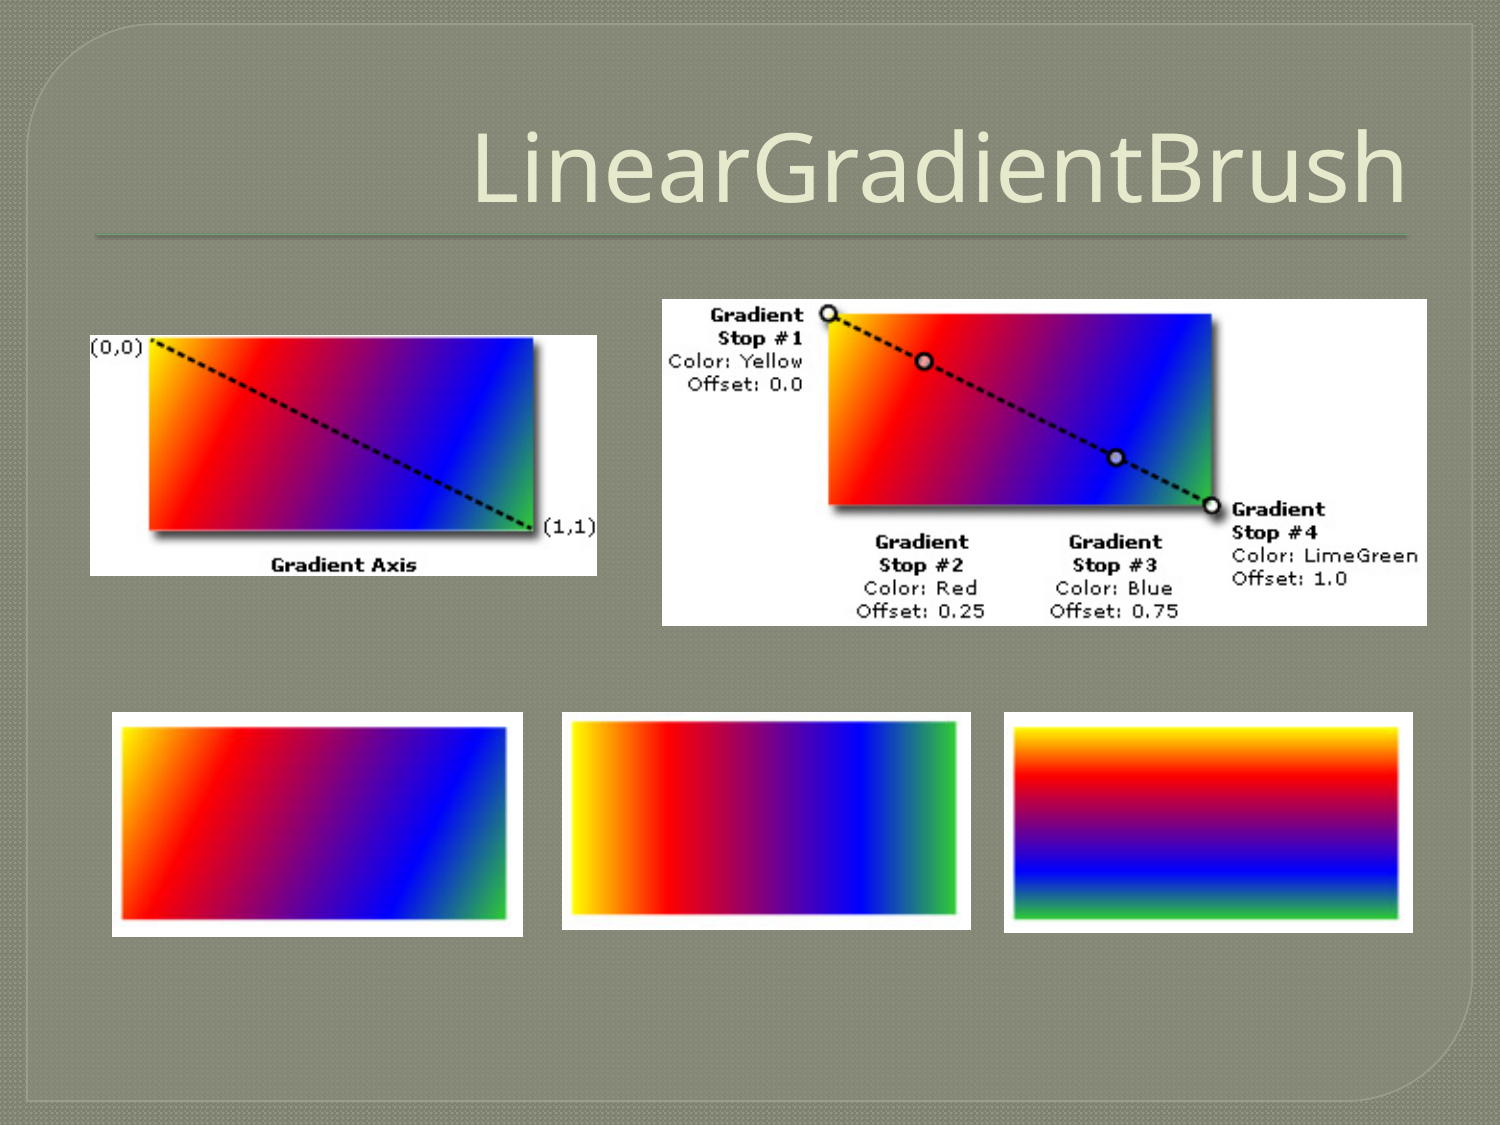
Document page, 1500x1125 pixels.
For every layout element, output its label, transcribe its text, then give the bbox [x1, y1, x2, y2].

picture [90, 335, 598, 576]
picture [662, 299, 1428, 627]
picture [562, 712, 971, 930]
title LinearGradientBrush [75, 41, 1425, 230]
picture [1004, 712, 1413, 934]
picture [111, 711, 523, 937]
